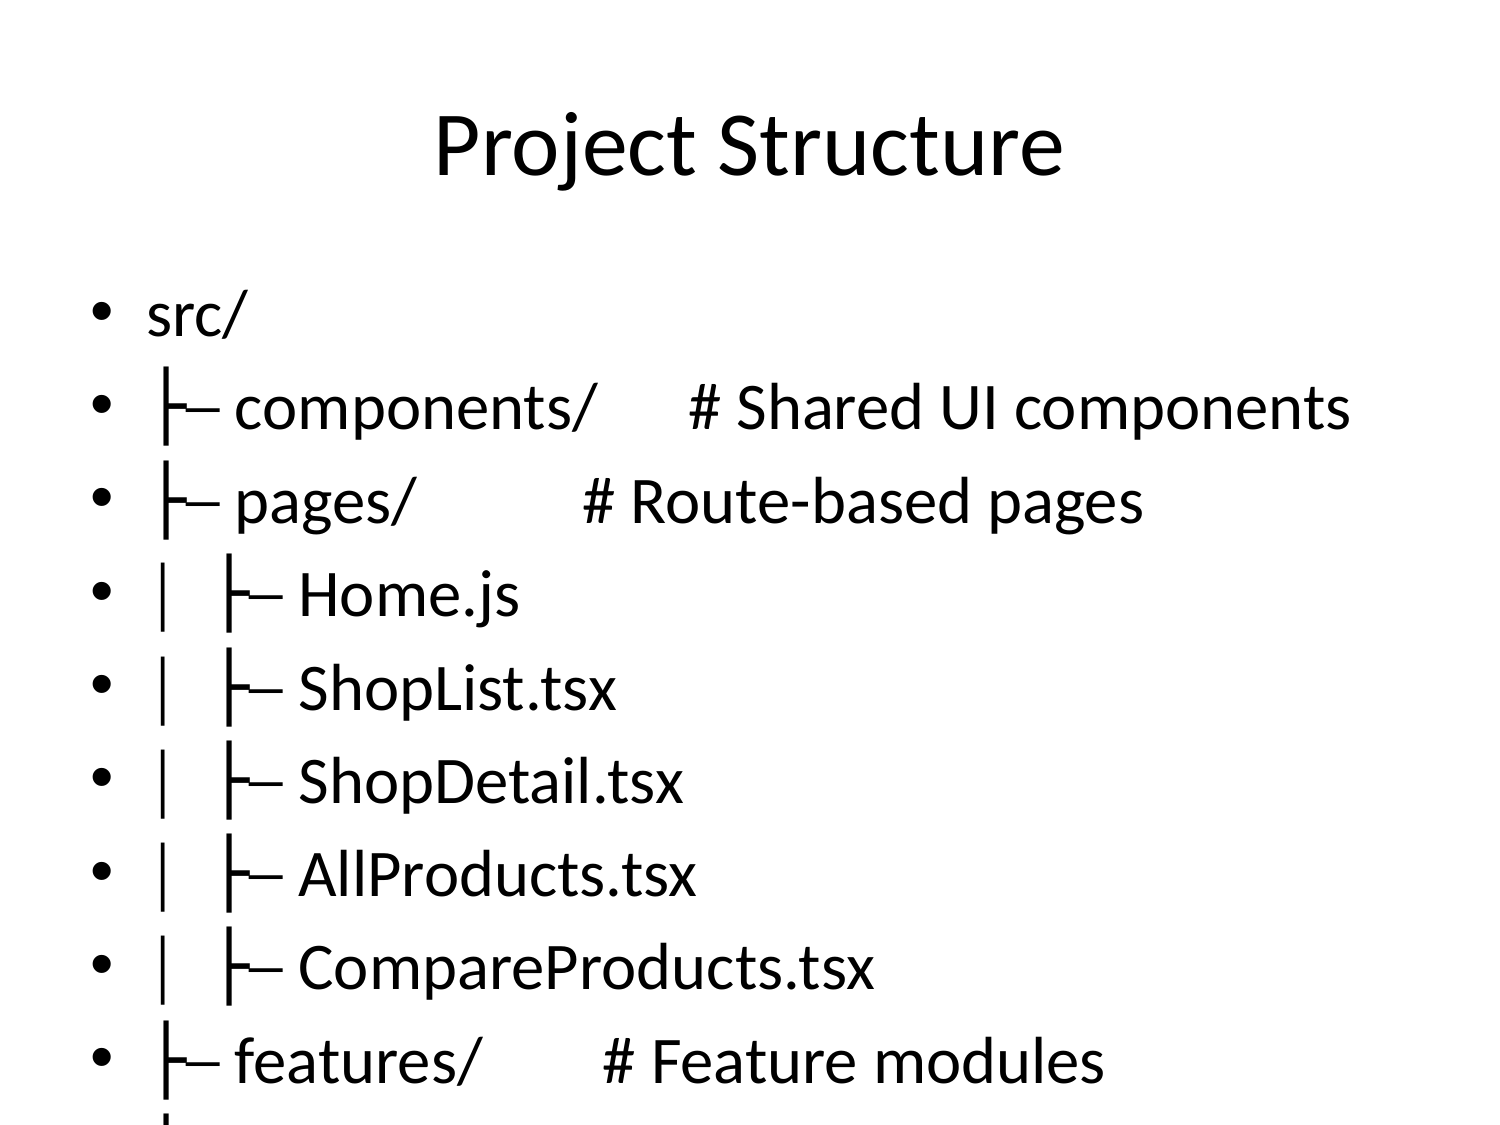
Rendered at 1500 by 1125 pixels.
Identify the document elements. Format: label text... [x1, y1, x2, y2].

list src/ ├─ components/ # Shared UI components ├─ pages/ # Route-based pages │ ├─ Home.js │ ├─ ShopList.tsx │ ├─ ShopDetail.tsx │ ├─ AllProducts.tsx │ ├─ CompareProducts.tsx ├─ features/ # Feature modules ├─ store/ # Zustand stores └─ assets/ # Static images and icons [75, 262, 1425, 1005]
title Project Structure [75, 45, 1425, 233]
